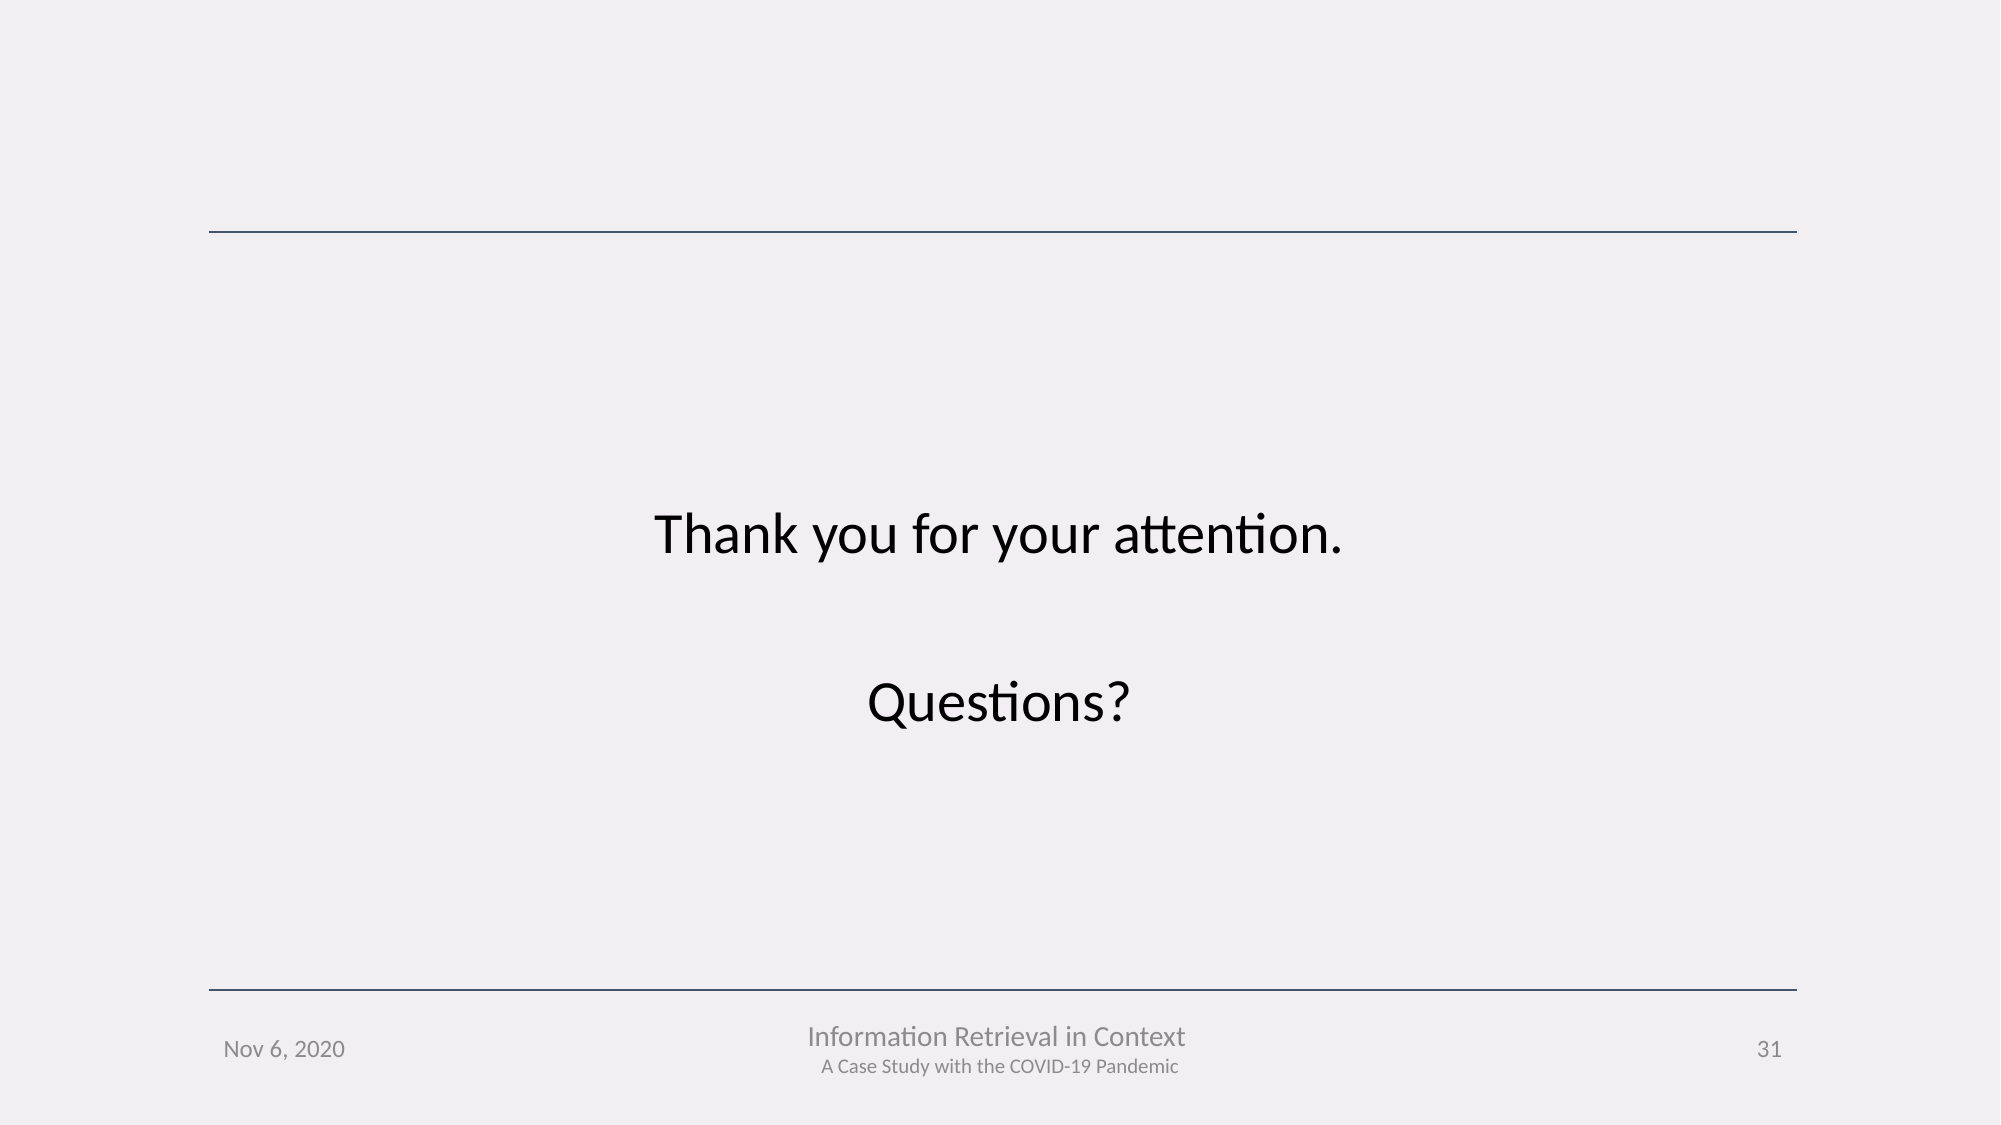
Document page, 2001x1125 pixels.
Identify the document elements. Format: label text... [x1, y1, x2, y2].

footer Information Retrieval in Context A Case Study with the COVID-19 Pandemic [662, 1017, 1338, 1078]
list Thank you for your attention. Questions? [202, 261, 1798, 977]
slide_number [208, 1017, 588, 1078]
slide_number 31 [1412, 1017, 1798, 1078]
